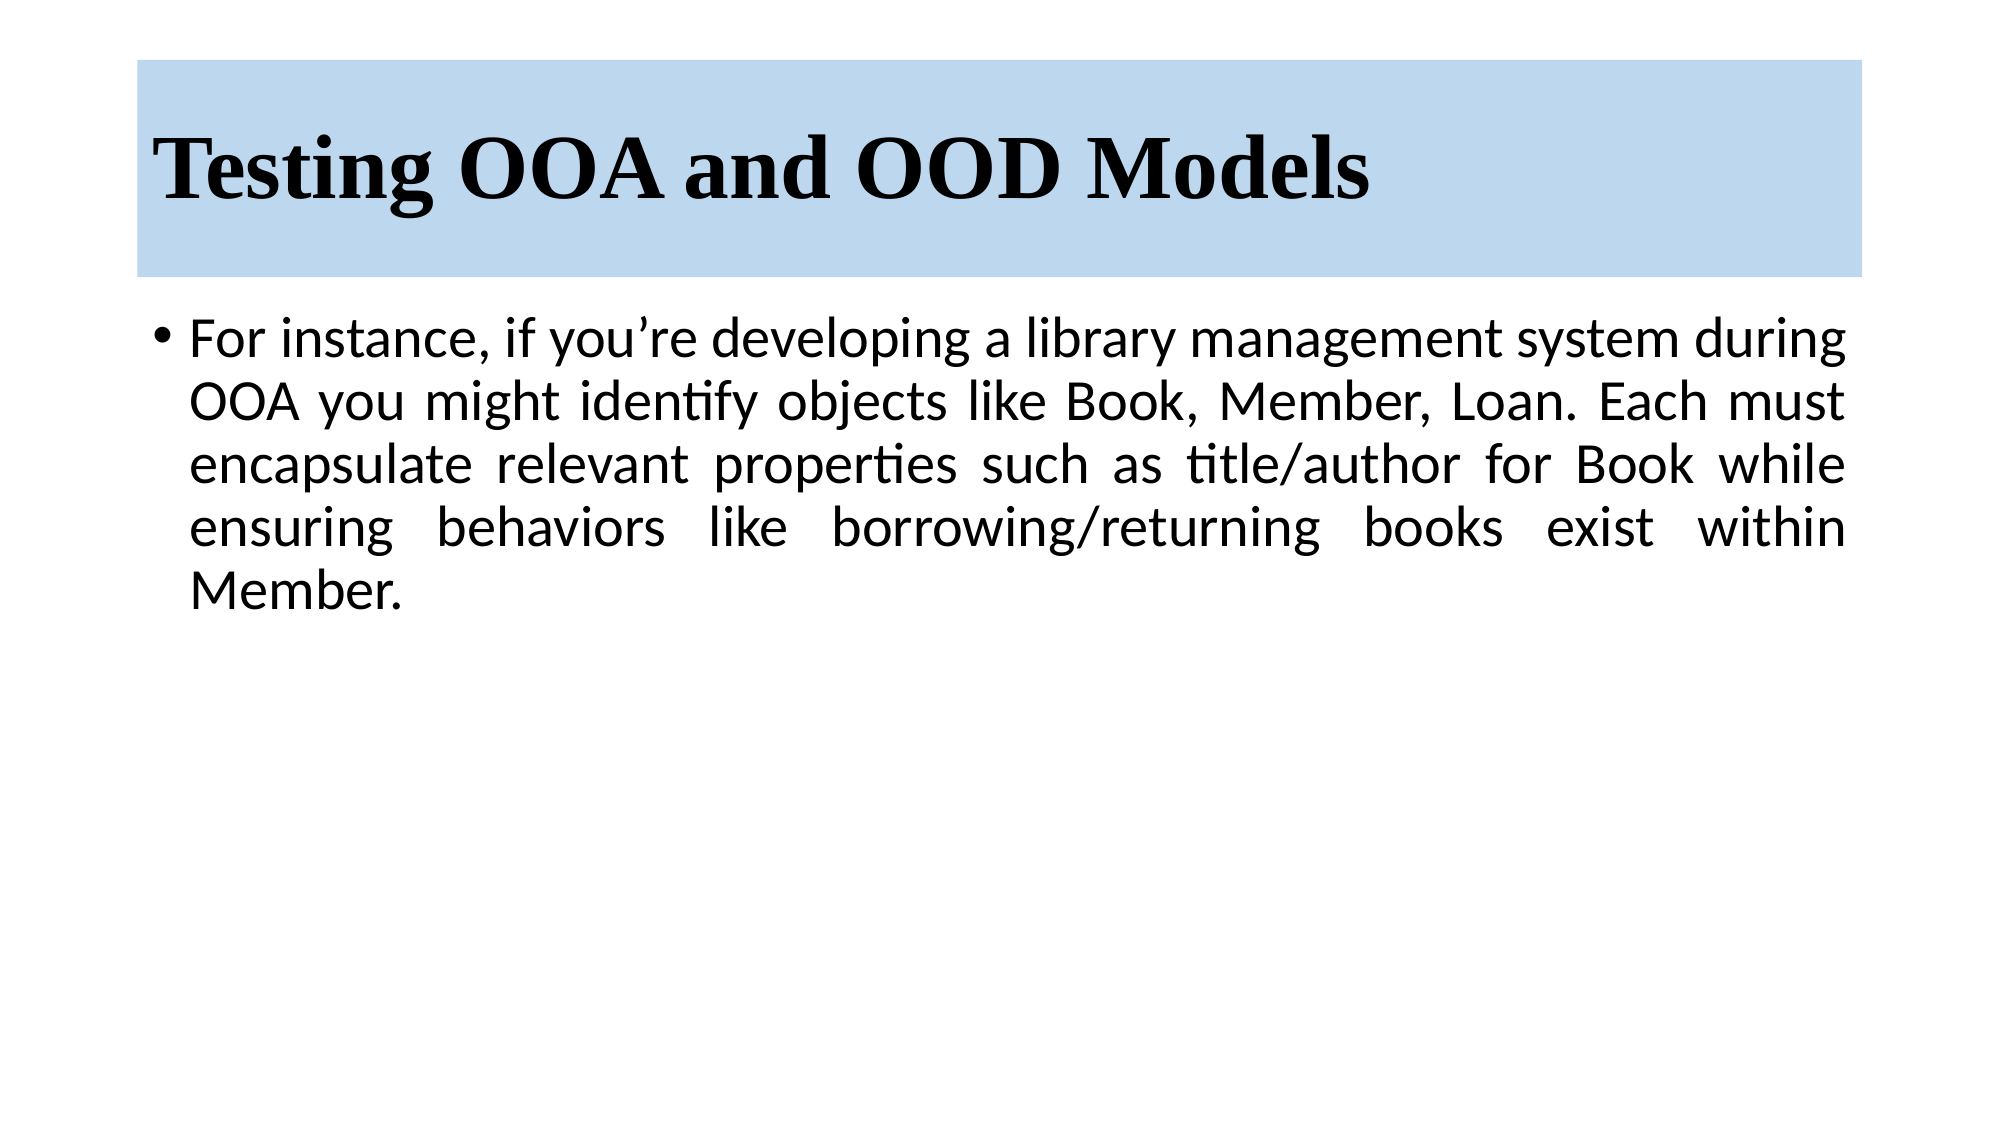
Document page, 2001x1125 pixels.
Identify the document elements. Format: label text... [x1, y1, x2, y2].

list For instance, if you’re developing a library management system during OOA you might identify objects like Book, Member, Loan. Each must encapsulate relevant properties such as title/author for Book while ensuring behaviors like borrowing/returning books exist within Member. [137, 299, 1863, 1014]
title Testing OOA and OOD Models [137, 59, 1863, 278]
